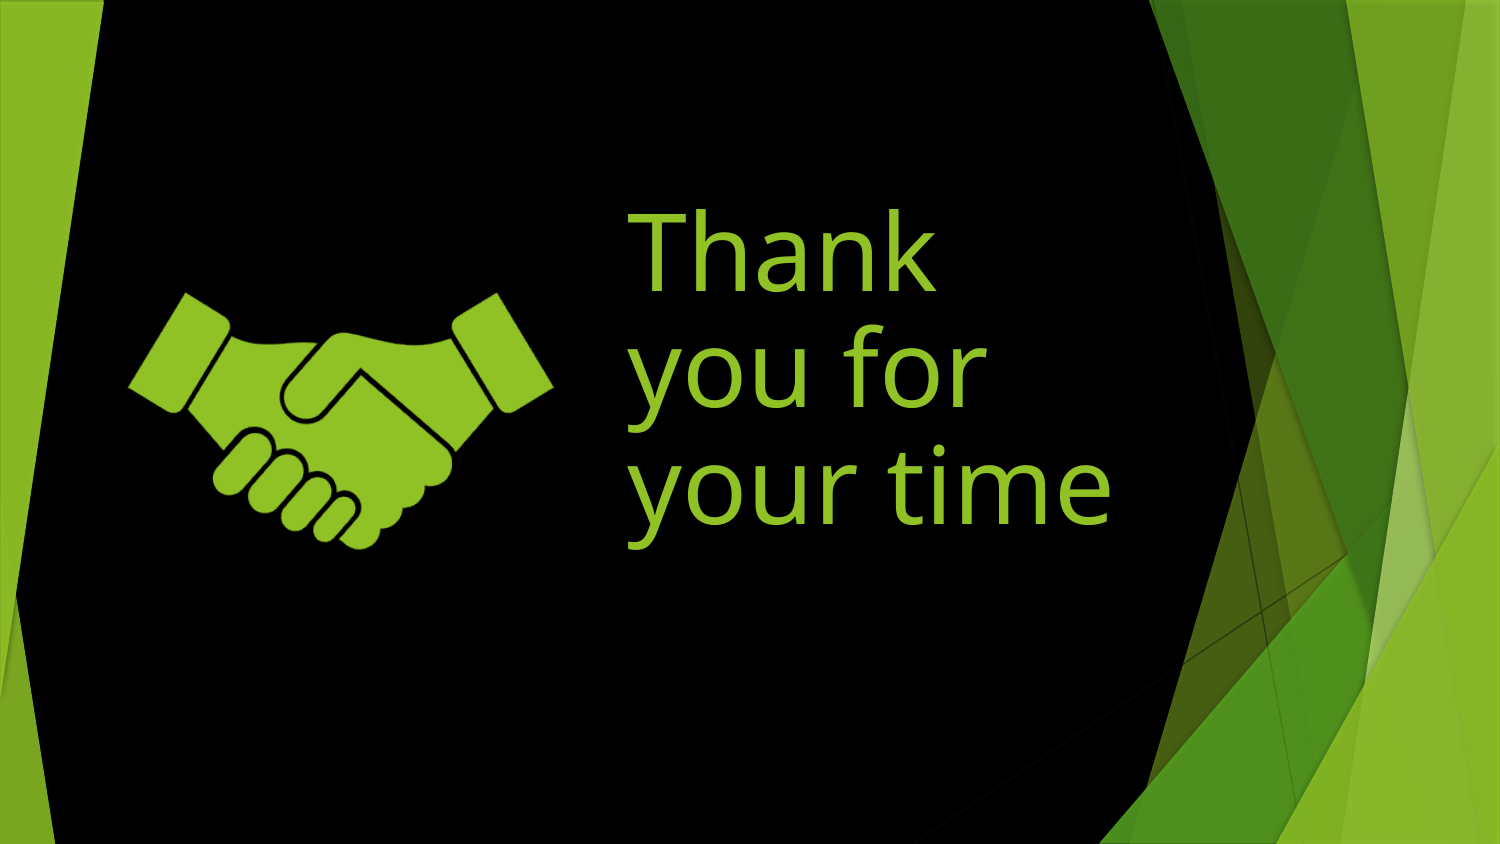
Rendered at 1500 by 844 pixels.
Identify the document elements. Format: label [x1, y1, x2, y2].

picture [108, 190, 574, 655]
text_box [0, 0, 1500, 844]
